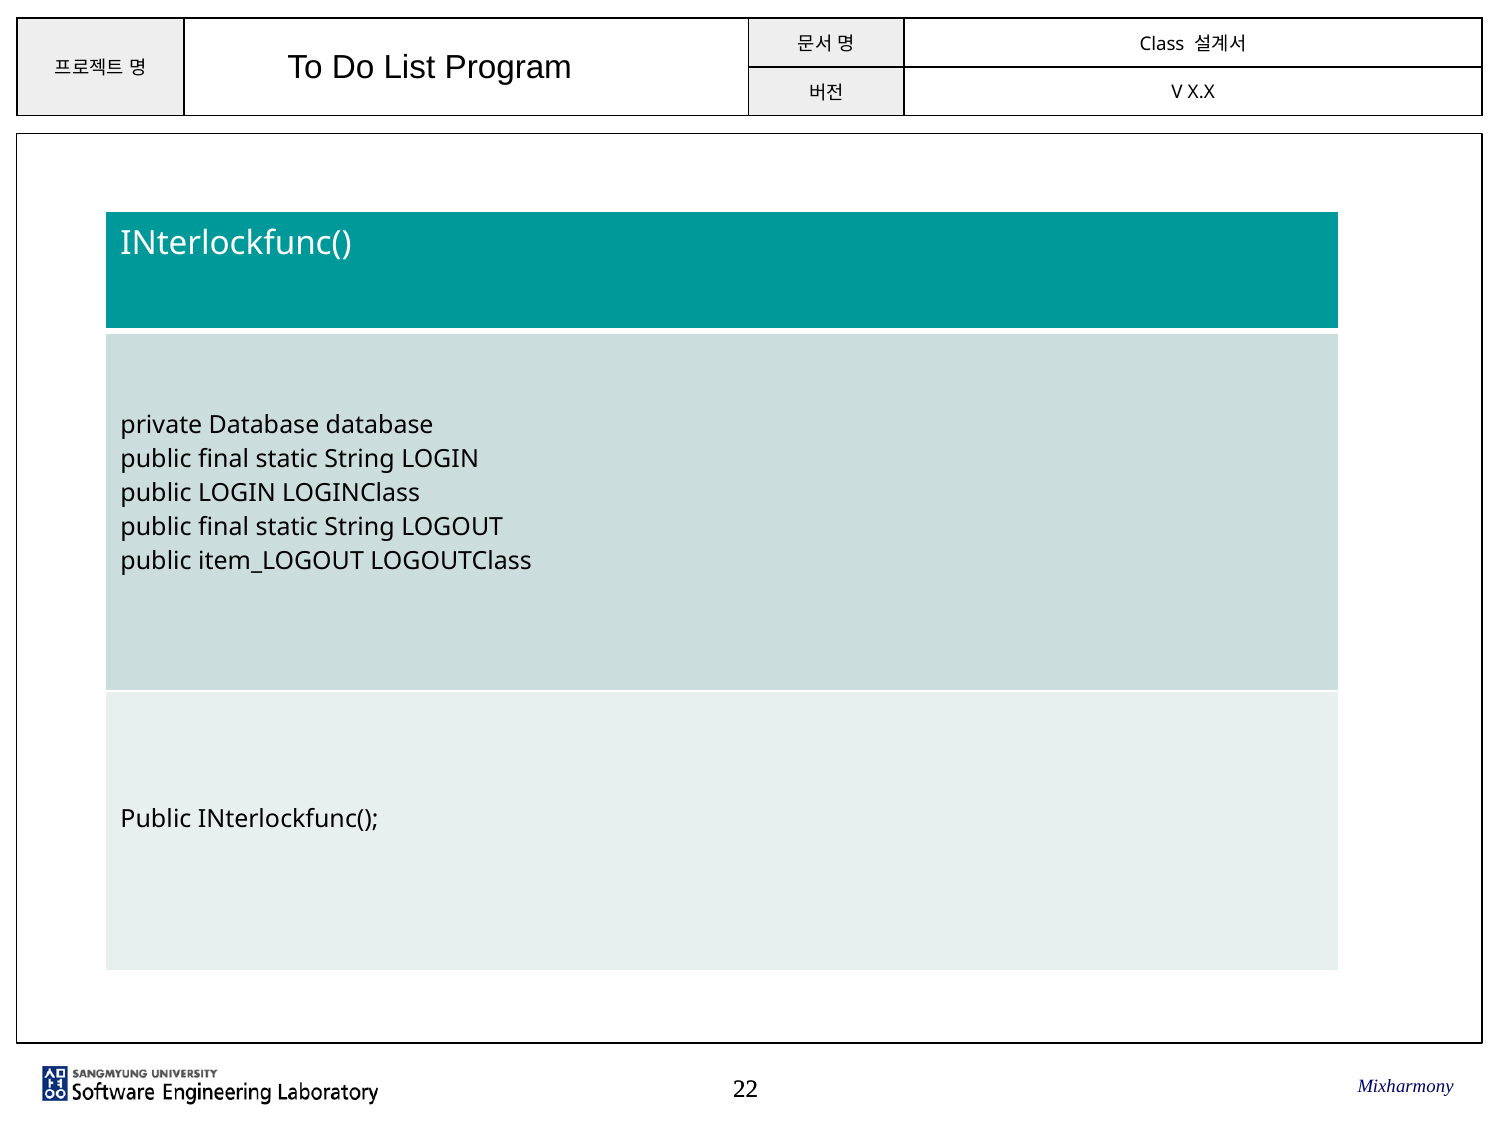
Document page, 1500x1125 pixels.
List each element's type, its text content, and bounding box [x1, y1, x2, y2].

text_box [418, 371, 1500, 447]
footer Mixharmony [994, 1060, 1454, 1110]
table_cell Public INterlockfunc(); [106, 692, 1338, 970]
text_box To Do List Program [272, 37, 667, 93]
table_header INterlockfunc() [106, 212, 1338, 328]
picture [42, 1066, 382, 1106]
table_cell private Database database public final static String LOGIN public LOGIN LOGINClass public final static String LOGOUT public item_LOGOUT LOGOUTClass [106, 334, 1338, 690]
